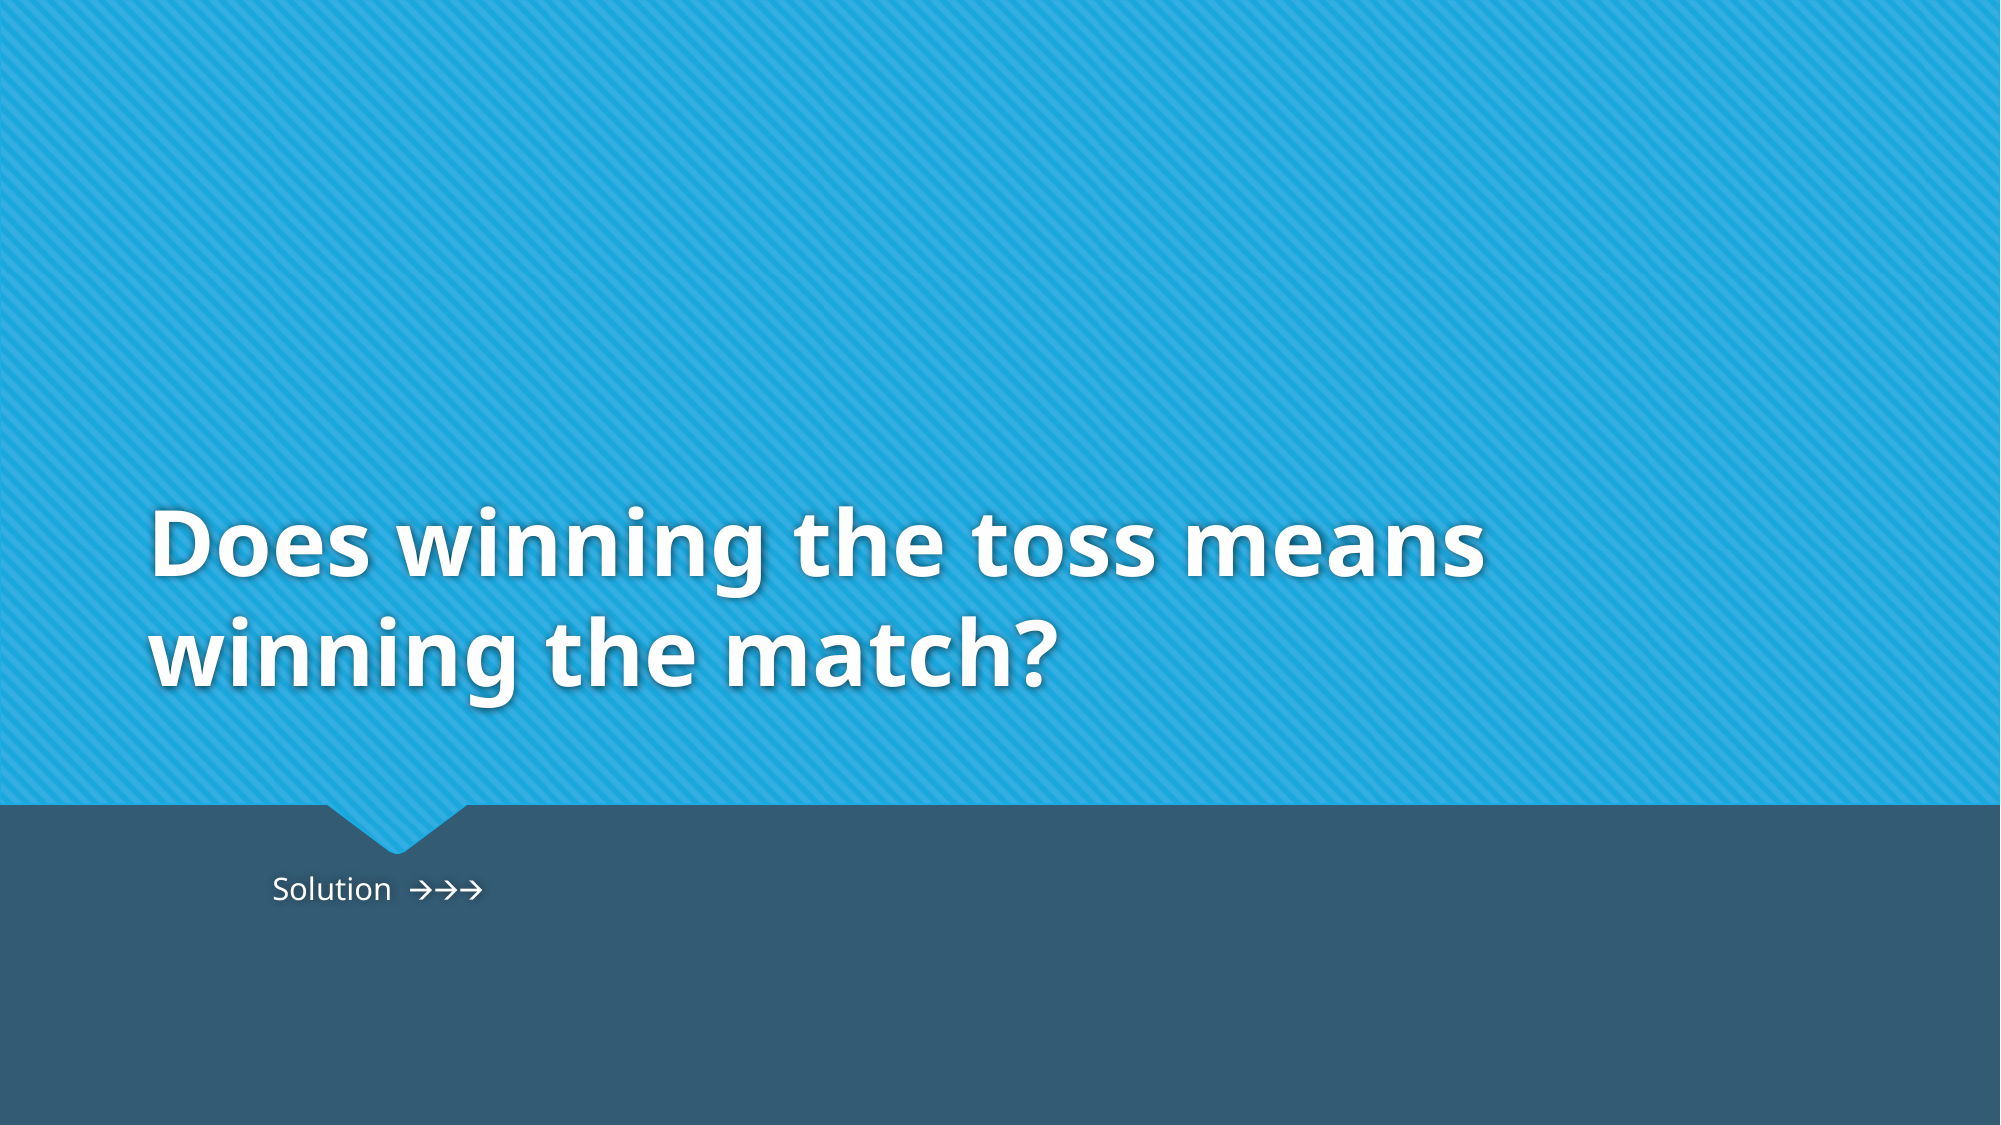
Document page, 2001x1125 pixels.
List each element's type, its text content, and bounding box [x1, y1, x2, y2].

title Does winning the toss means winning the match? [132, 237, 1868, 713]
picture [1, 1, 1999, 852]
subtitle Solution 🡪🡪🡪 [132, 866, 1868, 938]
